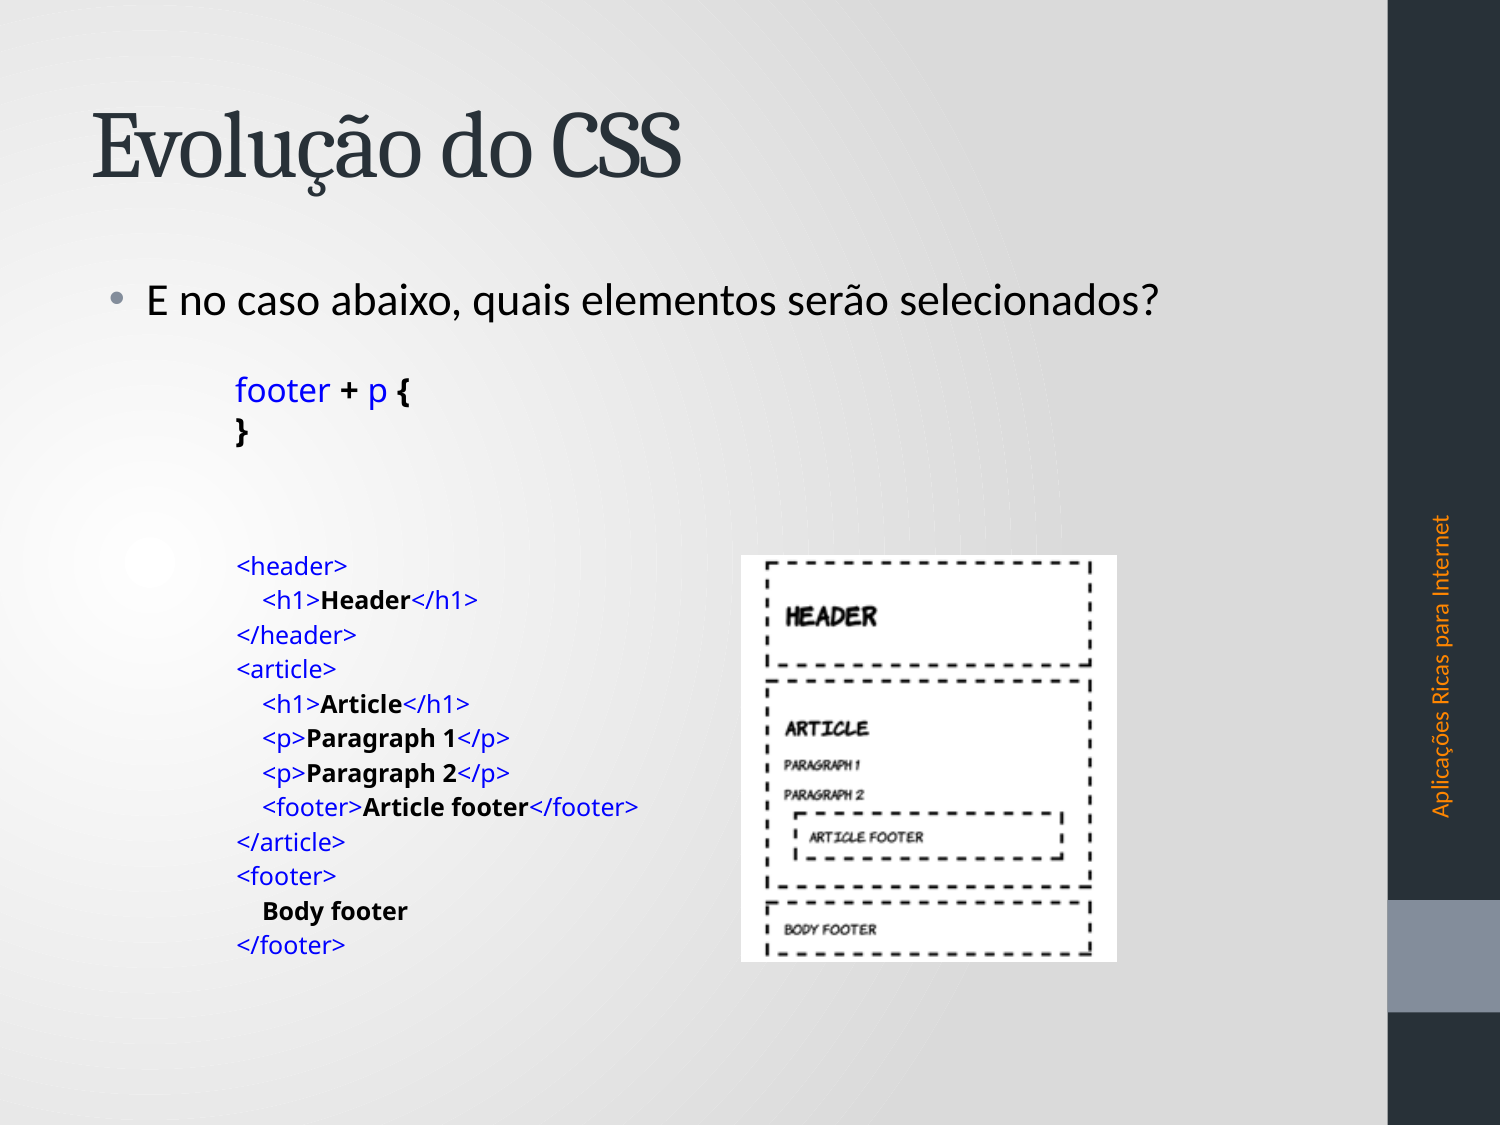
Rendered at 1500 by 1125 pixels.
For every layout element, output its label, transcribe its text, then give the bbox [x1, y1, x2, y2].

text_box footer + p { } [220, 361, 425, 457]
picture [740, 554, 1117, 963]
list E no caso abaixo, quais elementos serão selecionados? [75, 262, 1325, 1050]
title Evolução do CSS [75, 45, 1325, 233]
footer Aplicações Ricas para Internet [1408, 500, 1469, 889]
text_box <header> <h1>Header</h1> </header> <article> <h1>Article</h1> <p>Paragraph 1</p> <p>Paragraph 2</p> <footer>Article footer</footer> </article> <footer> Body footer </footer> [221, 538, 727, 967]
